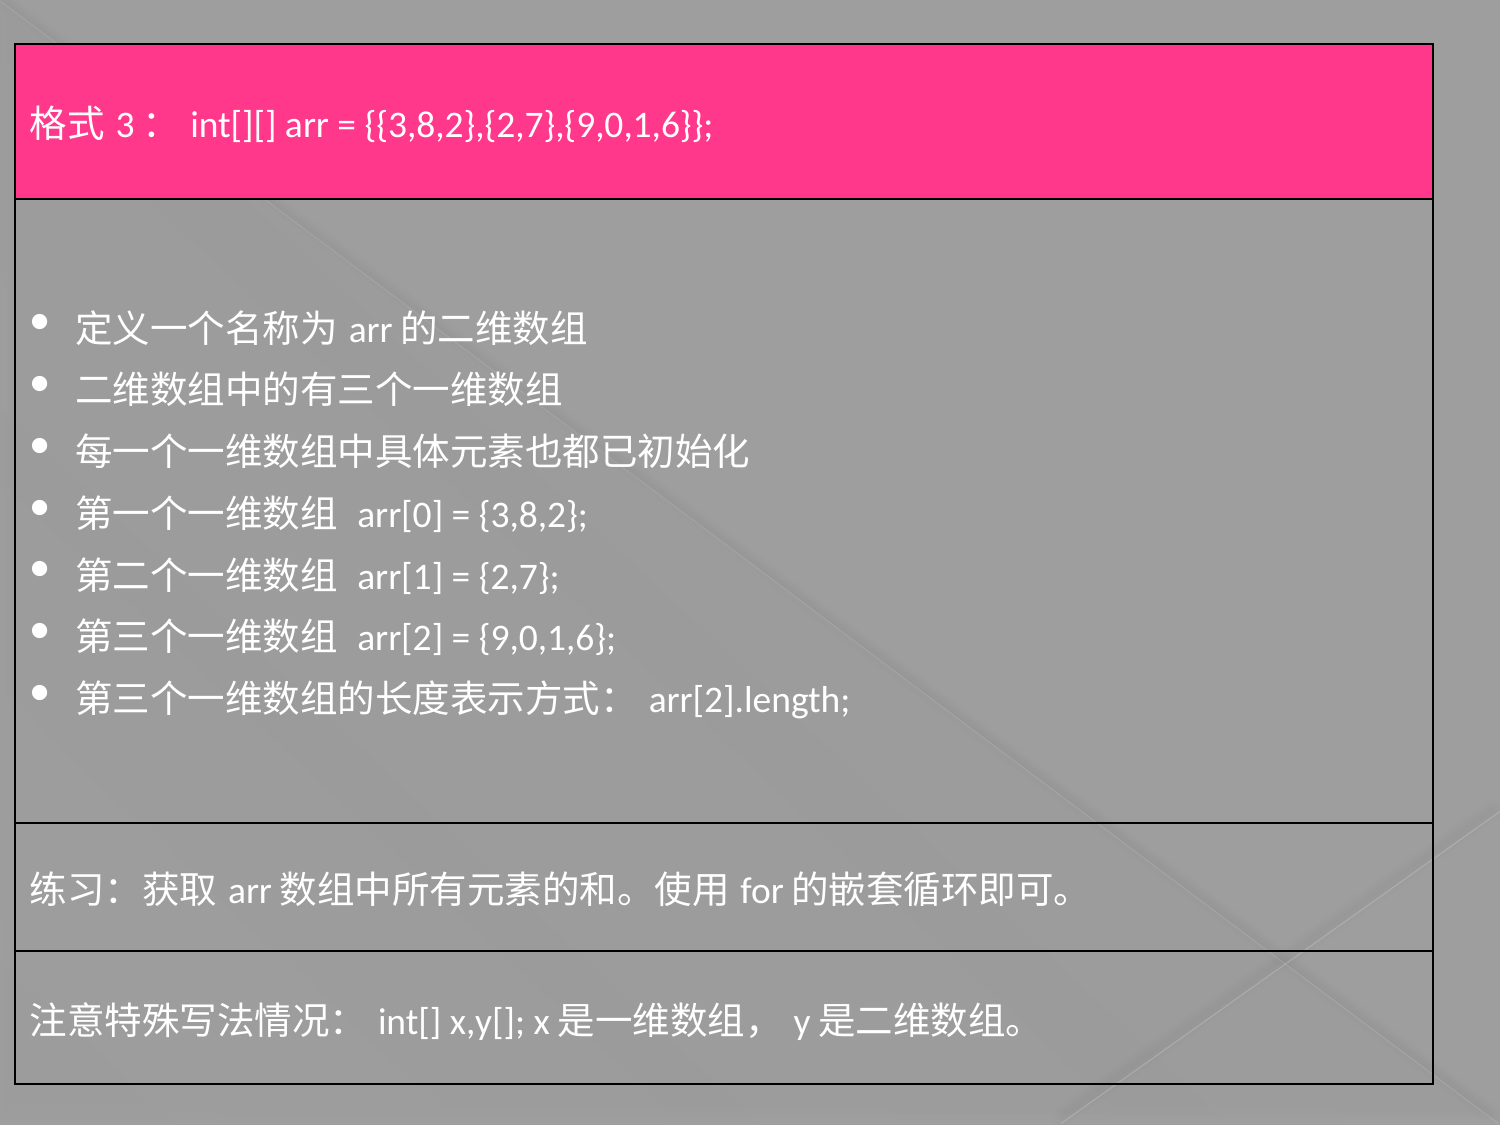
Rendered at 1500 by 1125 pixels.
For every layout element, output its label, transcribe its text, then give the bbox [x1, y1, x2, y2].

table_cell 练习：获取arr数组中所有元素的和。使用for的嵌套循环即可。 [16, 824, 1432, 950]
table_cell 定义一个名称为arr的二维数组 二维数组中的有三个一维数组 每一个一维数组中具体元素也都已初始化 第一个一维数组 arr[0] = {3,8,2}; 第二个一维数组 arr[1] = {2,7}; 第三个一维数组 arr[2] = {9,0,1,6}; 第三个一维数组的长度表示方式：arr[2].length; [16, 200, 1432, 822]
table_cell 注意特殊写法情况：int[] x,y[]; x是一维数组，y是二维数组。 [16, 952, 1432, 1083]
table_header 格式3：int[][] arr = {{3,8,2},{2,7},{9,0,1,6}}; [16, 45, 1432, 198]
